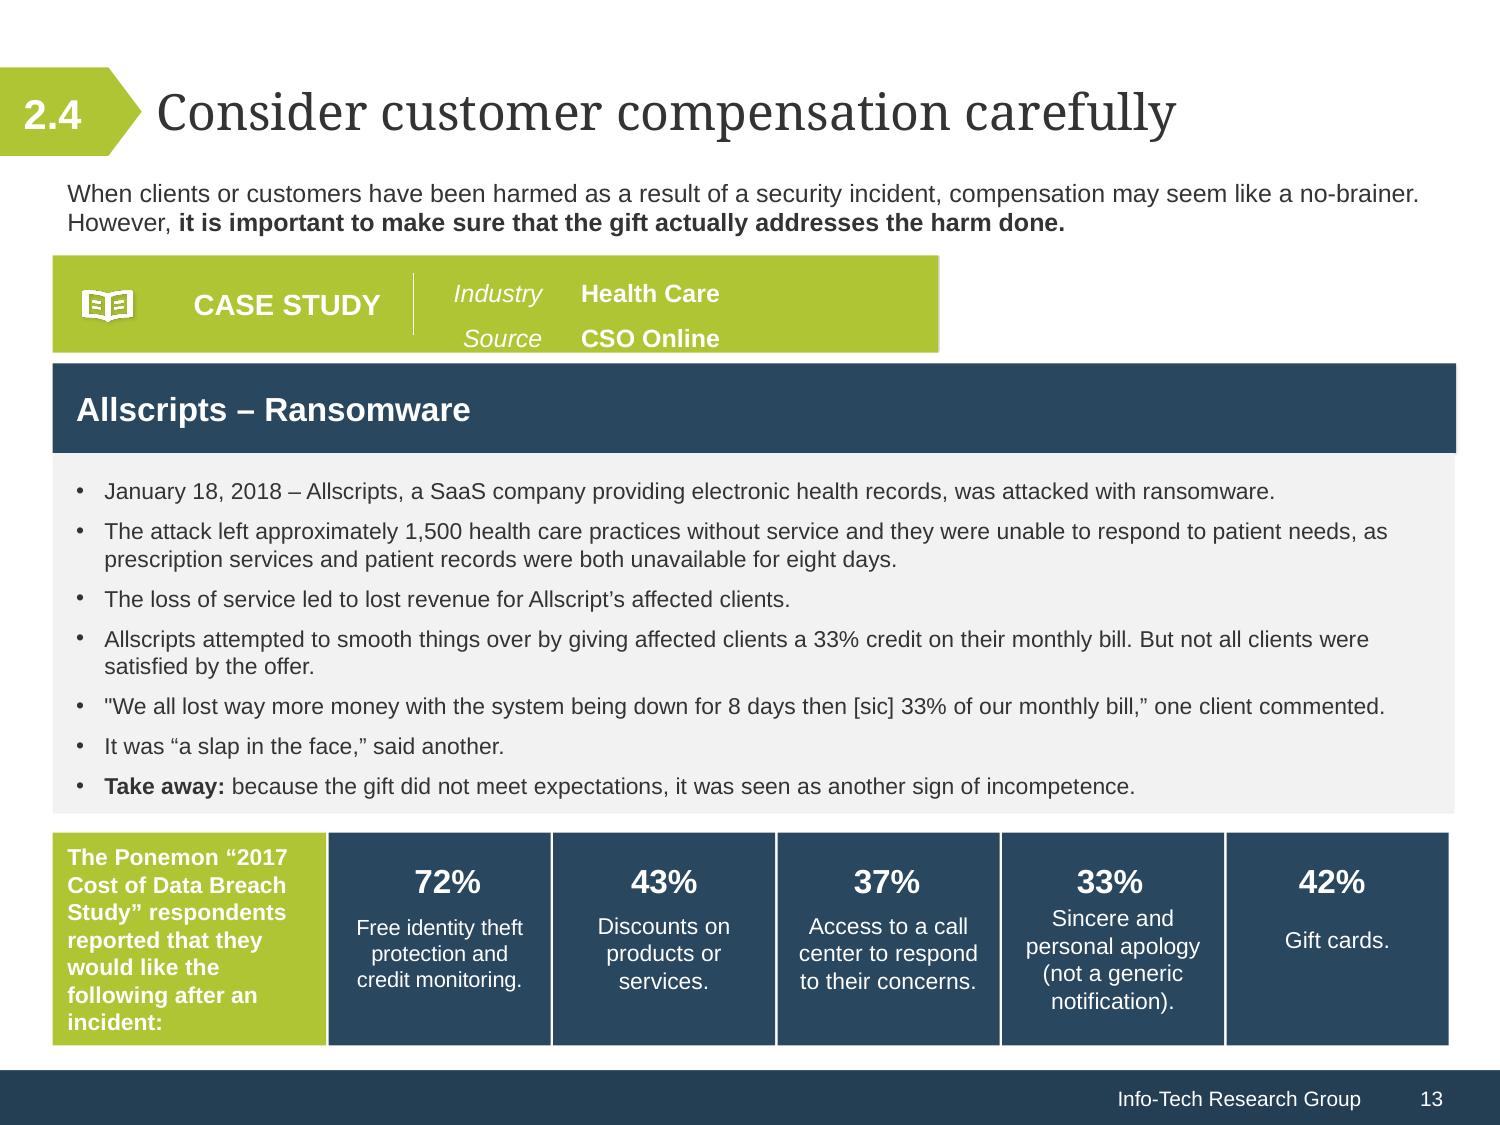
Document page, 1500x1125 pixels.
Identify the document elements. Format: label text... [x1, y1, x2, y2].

text_box Discounts on products or services. [551, 830, 775, 1047]
text_box 42% [1284, 853, 1410, 908]
text_box Gift cards. [1225, 830, 1451, 1047]
text_box Free identity theft protection and credit monitoring. [327, 830, 551, 1047]
text_box When clients or customers have been harmed as a result of a security incident, compensation may seem like a no-brainer. However, it is important to make sure that the gift actually addresses the harm done. [52, 169, 1457, 245]
text_box Allscripts – Ransomware [51, 361, 1458, 454]
text_box Access to a call center to respond to their concerns. [775, 830, 1000, 1047]
text_box Sincere and personal apology (not a generic notification). [1000, 830, 1225, 1047]
text_box The Ponemon “2017 Cost of Data Breach Study” respondents reported that they would like the following after an incident: [50, 830, 327, 1047]
title Consider customer compensation carefully [141, 42, 1457, 169]
text_box 33% [1062, 853, 1188, 908]
text_box 37% [839, 853, 939, 908]
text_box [52, 255, 939, 354]
text_box 72% [399, 853, 521, 908]
list 2.4 [0, 40, 106, 187]
text_box 43% [616, 853, 738, 908]
text_box January 18, 2018 – Allscripts, a SaaS company providing electronic health records, was attacked with ransomware. The attack left approximately 1,500 health care practices without service and they were unable to respond to patient needs, as prescription services and patient records were both unavailable for eight days. The loss of service led to lost revenue for Allscript’s affected clients. Allscripts attempted to smooth things over by giving affected clients a 33% credit on their monthly bill. But not all clients were satisfied by the offer. "We all lost way more money with the system being down for 8 days then [sic] 33% of our monthly bill,” one client commented. It was “a slap in the face,” said another. Take away: because the gift did not meet expectations, it was seen as another sign of incompetence. [50, 451, 1457, 814]
